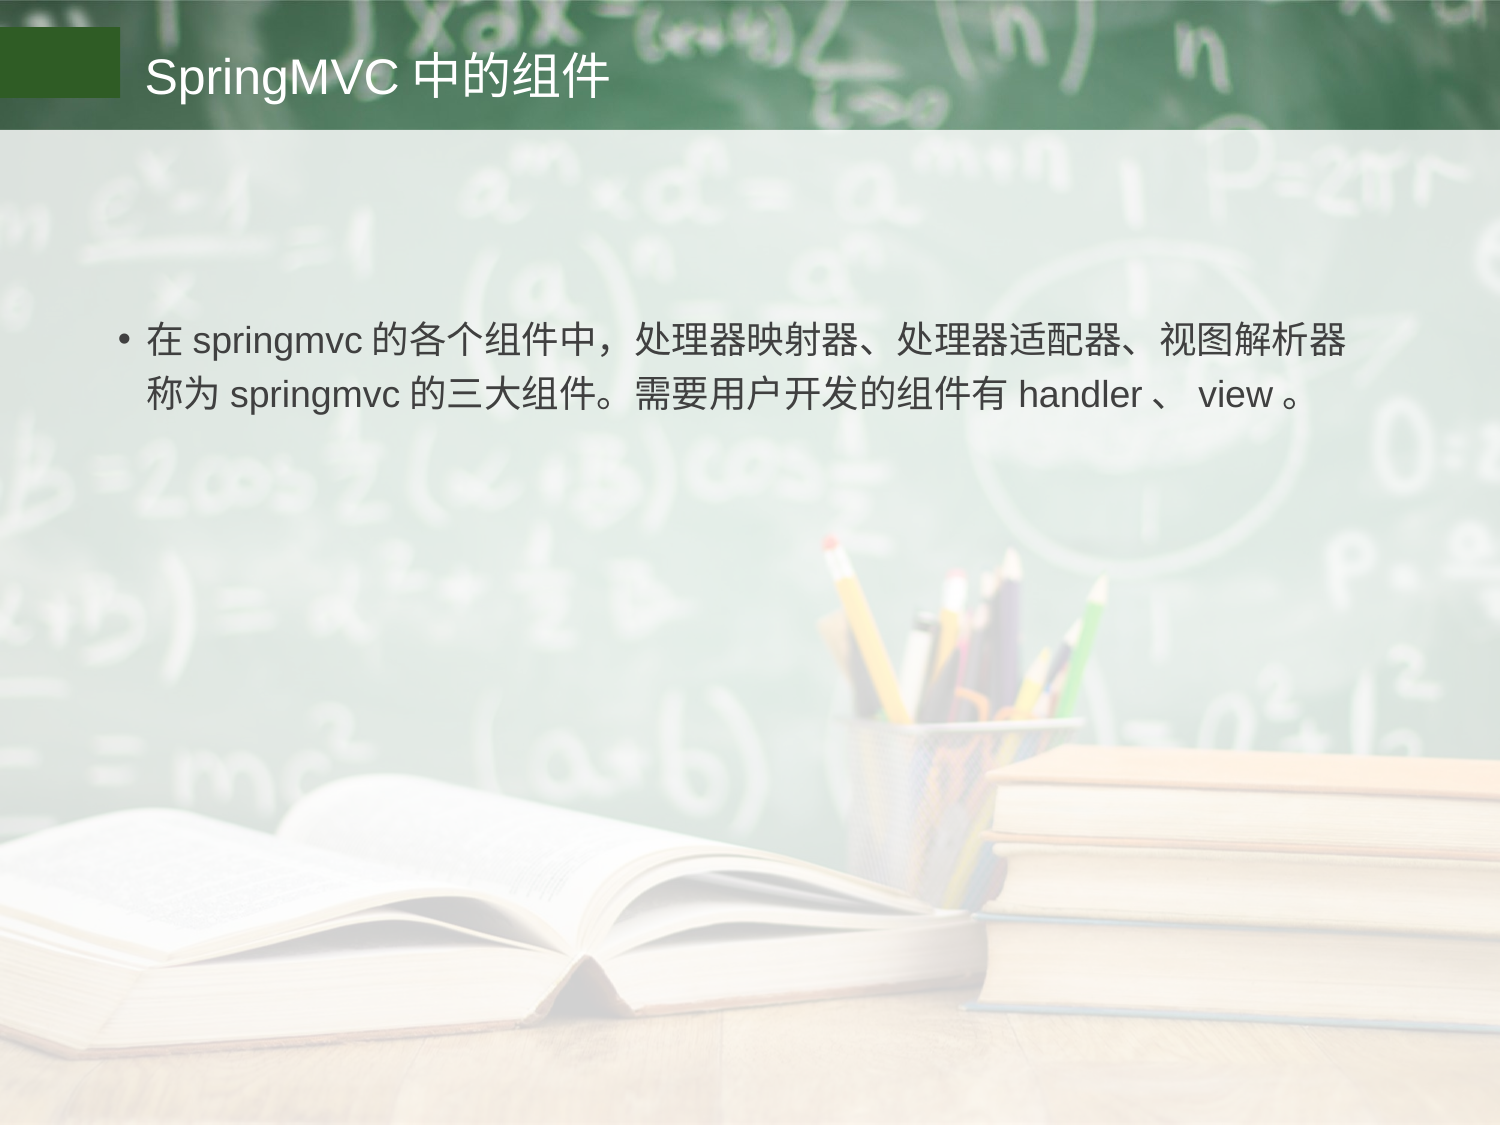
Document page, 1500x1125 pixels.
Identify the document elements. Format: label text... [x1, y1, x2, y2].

picture [0, 0, 1500, 129]
list 在springmvc的各个组件中，处理器映射器、处理器适配器、视图解析器称为springmvc的三大组件。需要用户开发的组件有handler、view。 [103, 299, 1397, 1014]
title SpringMVC中的组件 [129, 12, 1397, 125]
